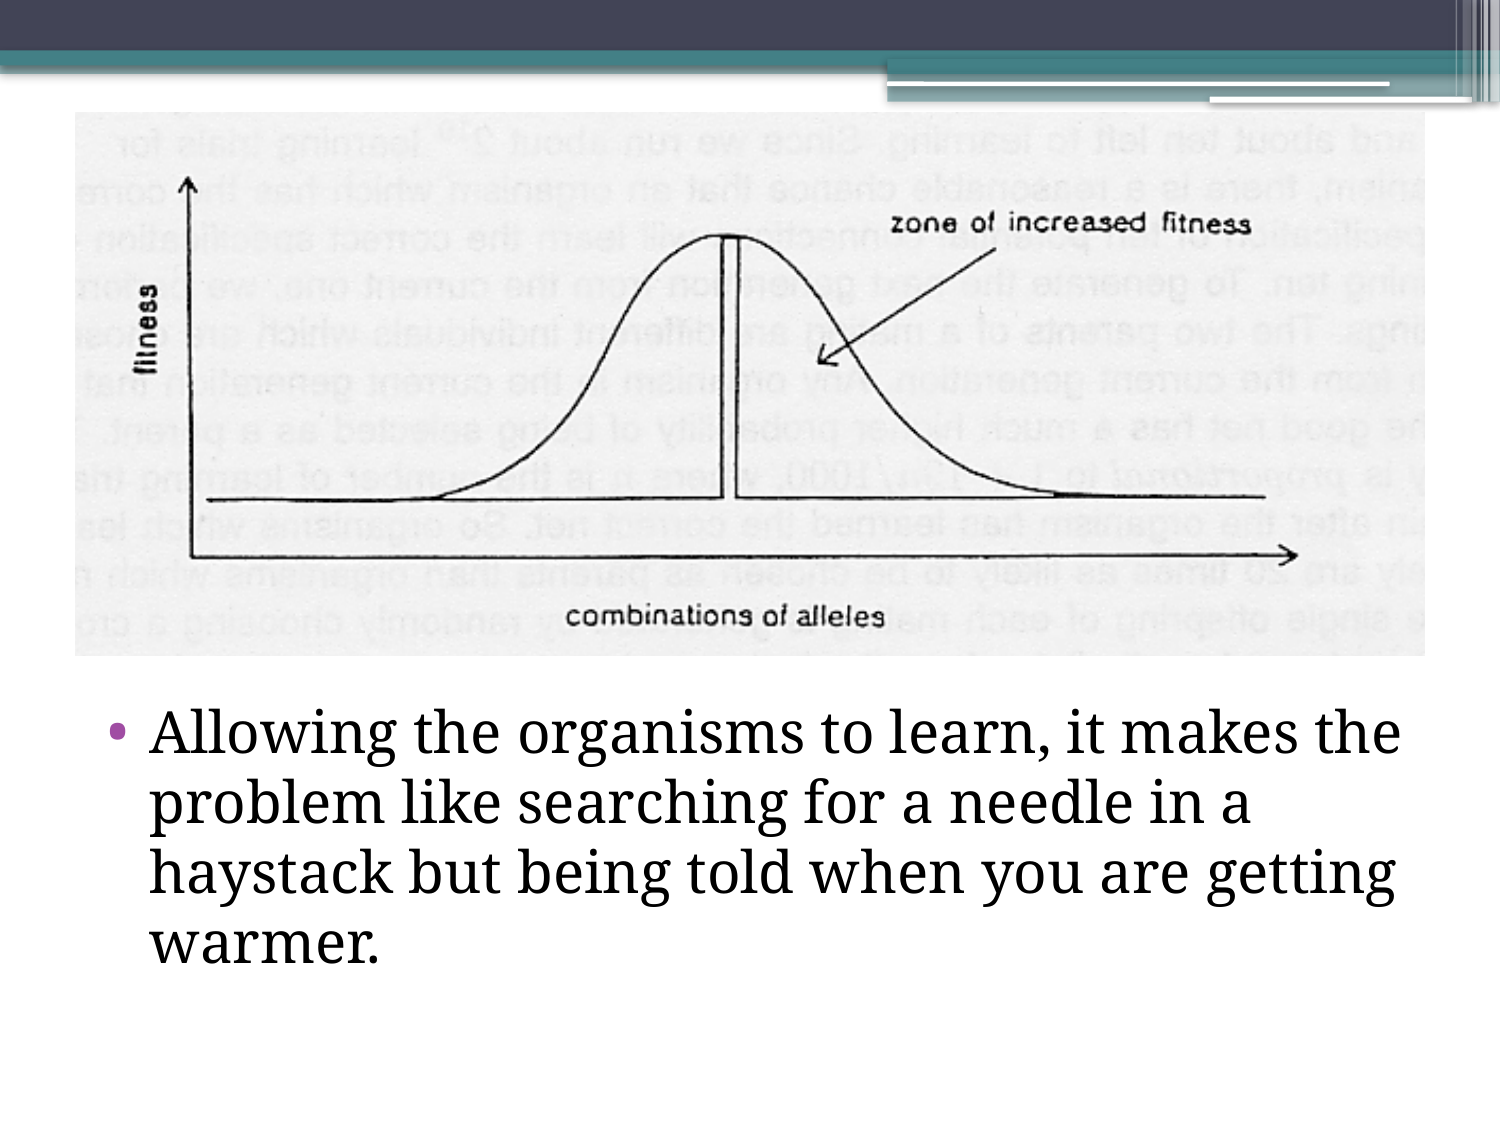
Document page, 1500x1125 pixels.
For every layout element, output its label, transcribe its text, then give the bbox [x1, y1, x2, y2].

picture [74, 112, 1426, 656]
list Allowing the organisms to learn, it makes the problem like searching for a needle in a haystack but being told when you are getting warmer. [75, 687, 1438, 954]
